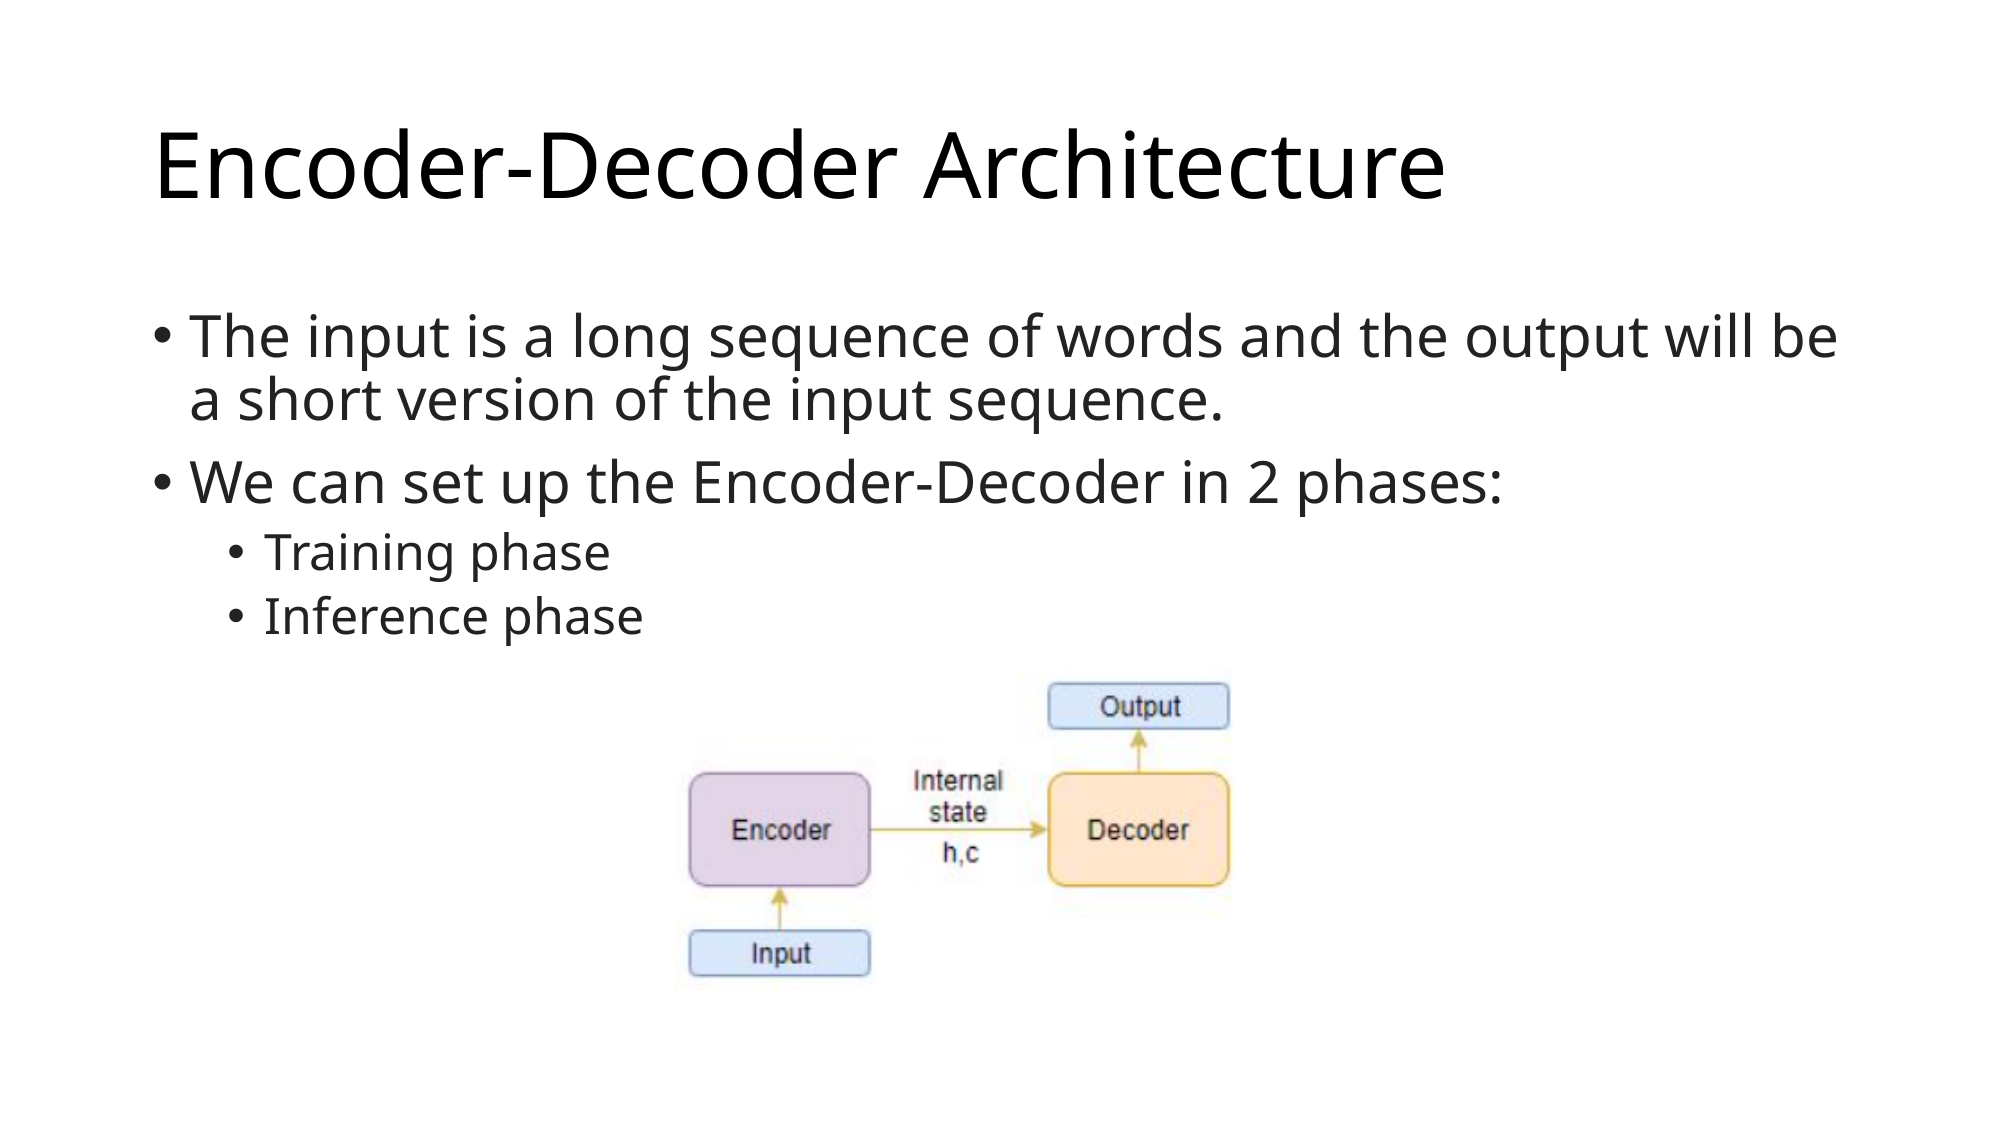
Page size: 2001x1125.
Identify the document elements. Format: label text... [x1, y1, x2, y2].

picture [674, 669, 1310, 991]
title Encoder-Decoder Architecture [137, 59, 1863, 278]
list The input is a long sequence of words and the output will be a short version of the input sequence. We can set up the Encoder-Decoder in 2 phases: Training phase Inference phase [137, 299, 1863, 1014]
